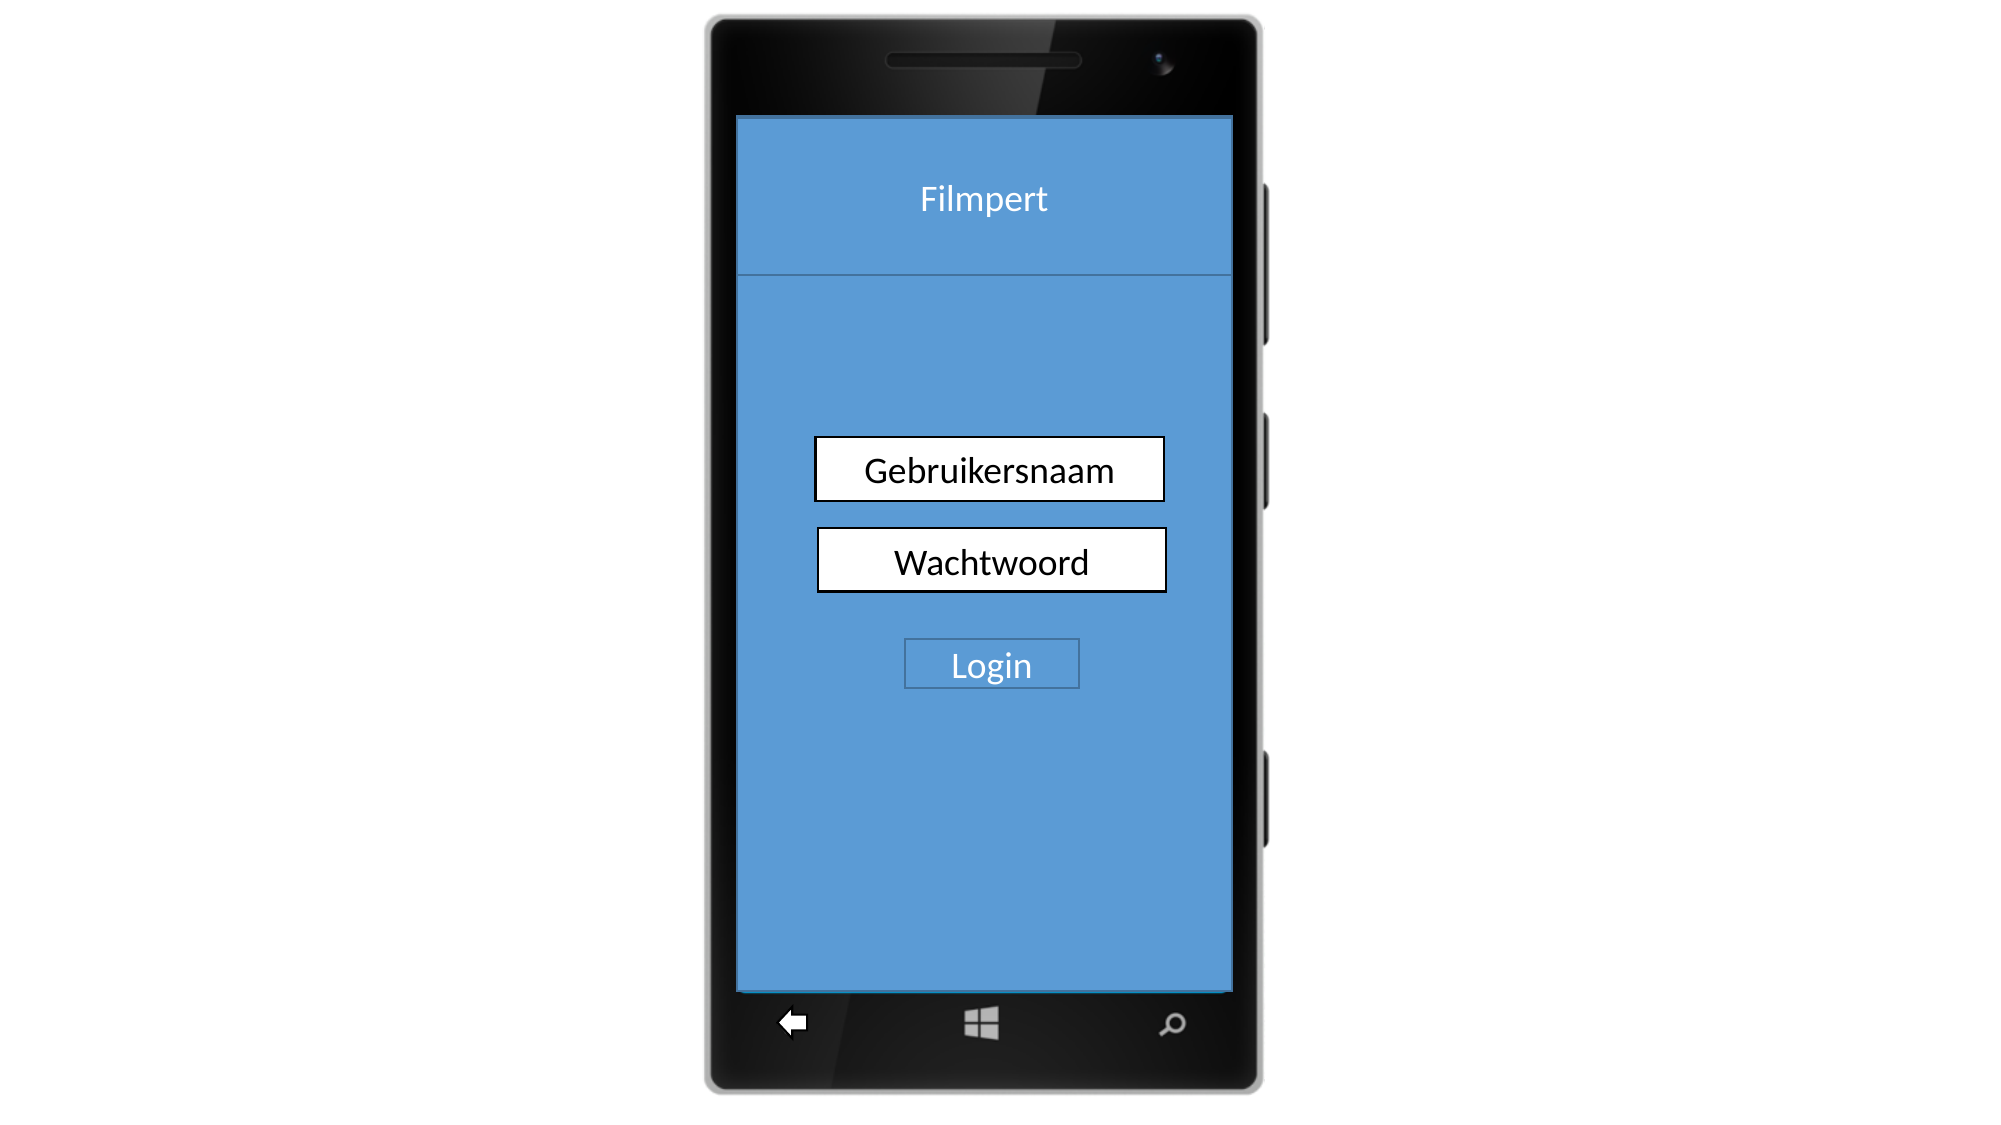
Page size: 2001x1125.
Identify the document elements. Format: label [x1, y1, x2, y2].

text_box [436, 0, 1548, 1110]
